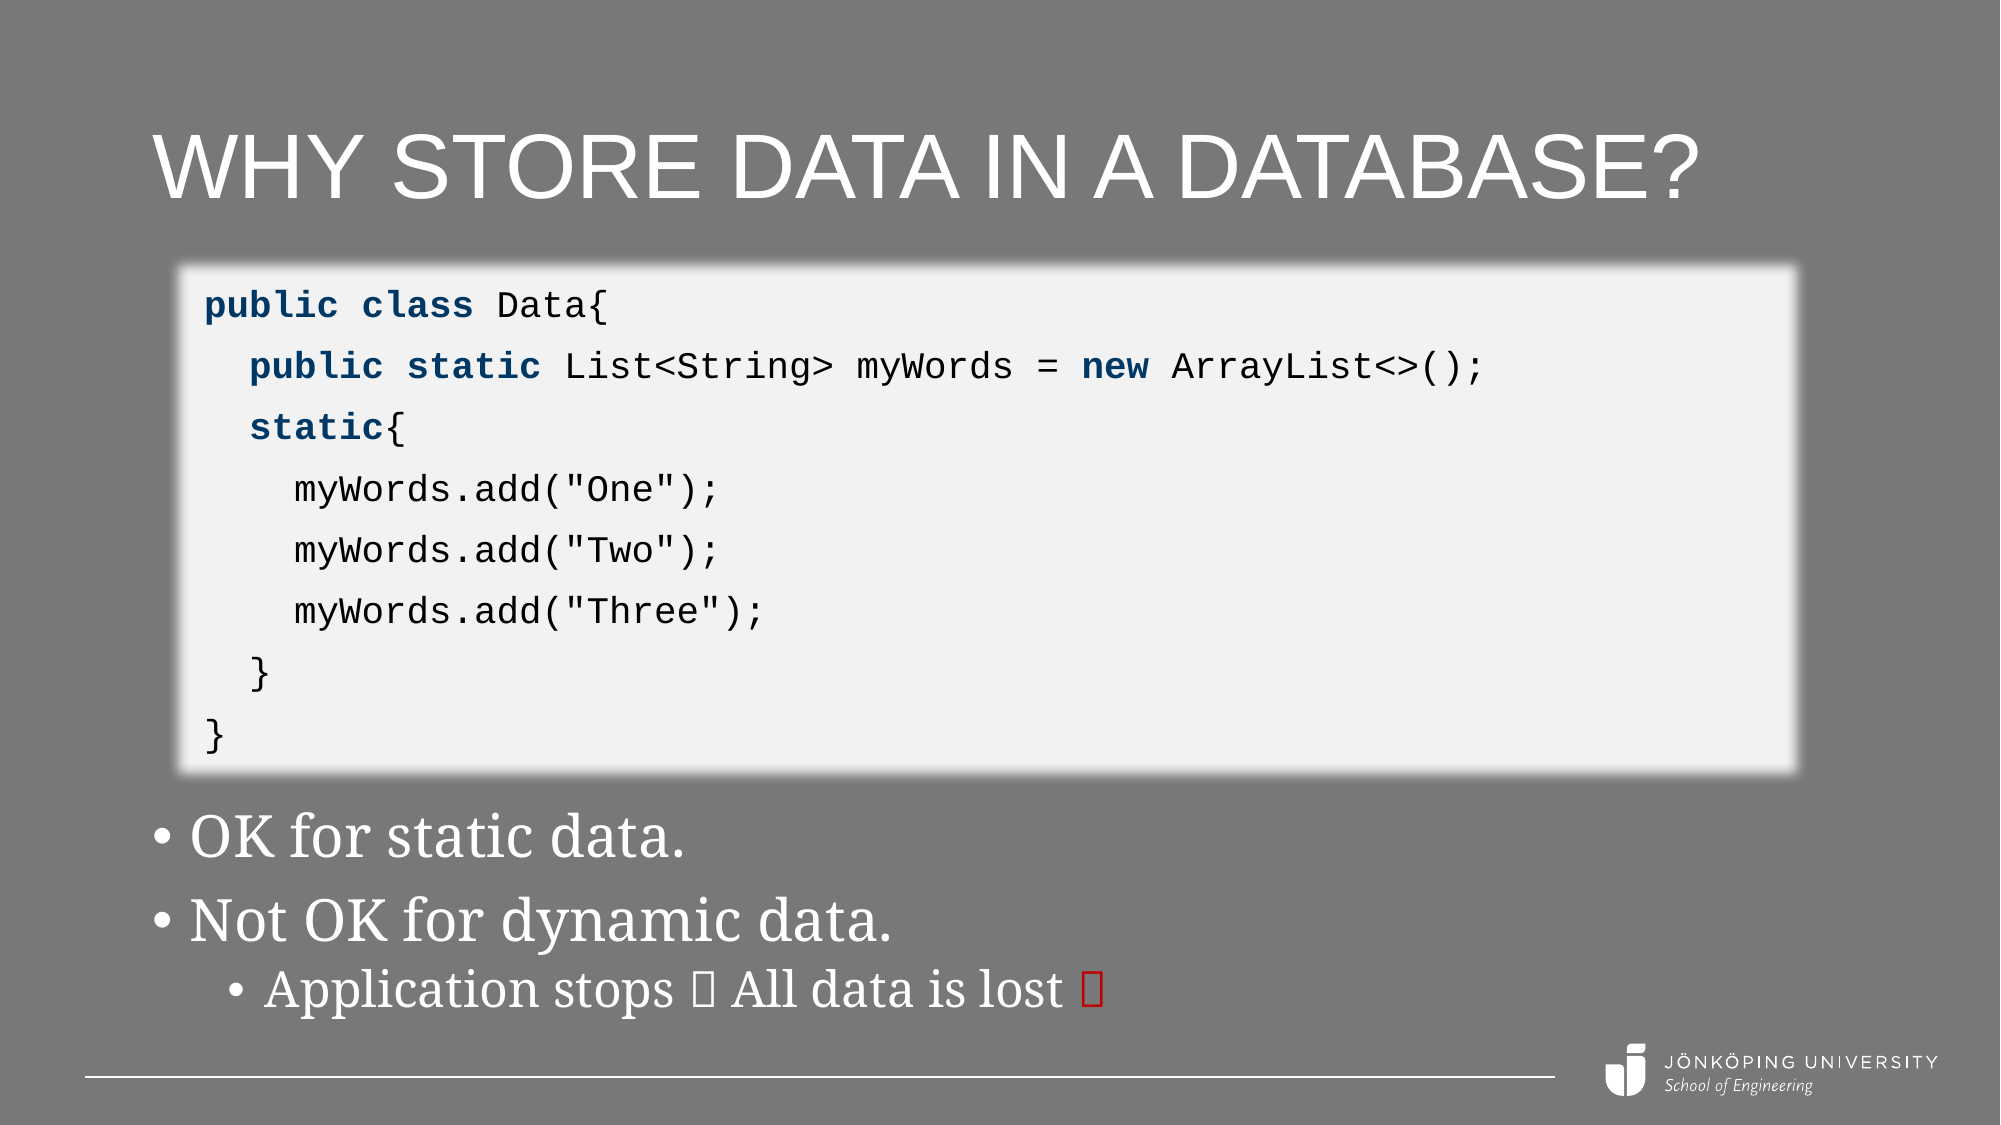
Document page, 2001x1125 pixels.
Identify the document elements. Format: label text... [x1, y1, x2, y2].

title Why store data in a database? [137, 59, 1863, 278]
text_box public class Data{ public static List<String> myWords = new ArrayList<>(); static{ myWords.add("One"); myWords.add("Two"); myWords.add("Three"); } } [189, 277, 1784, 762]
list OK for static data. Not OK for dynamic data. Application stops  All data is lost  [137, 800, 1863, 1125]
